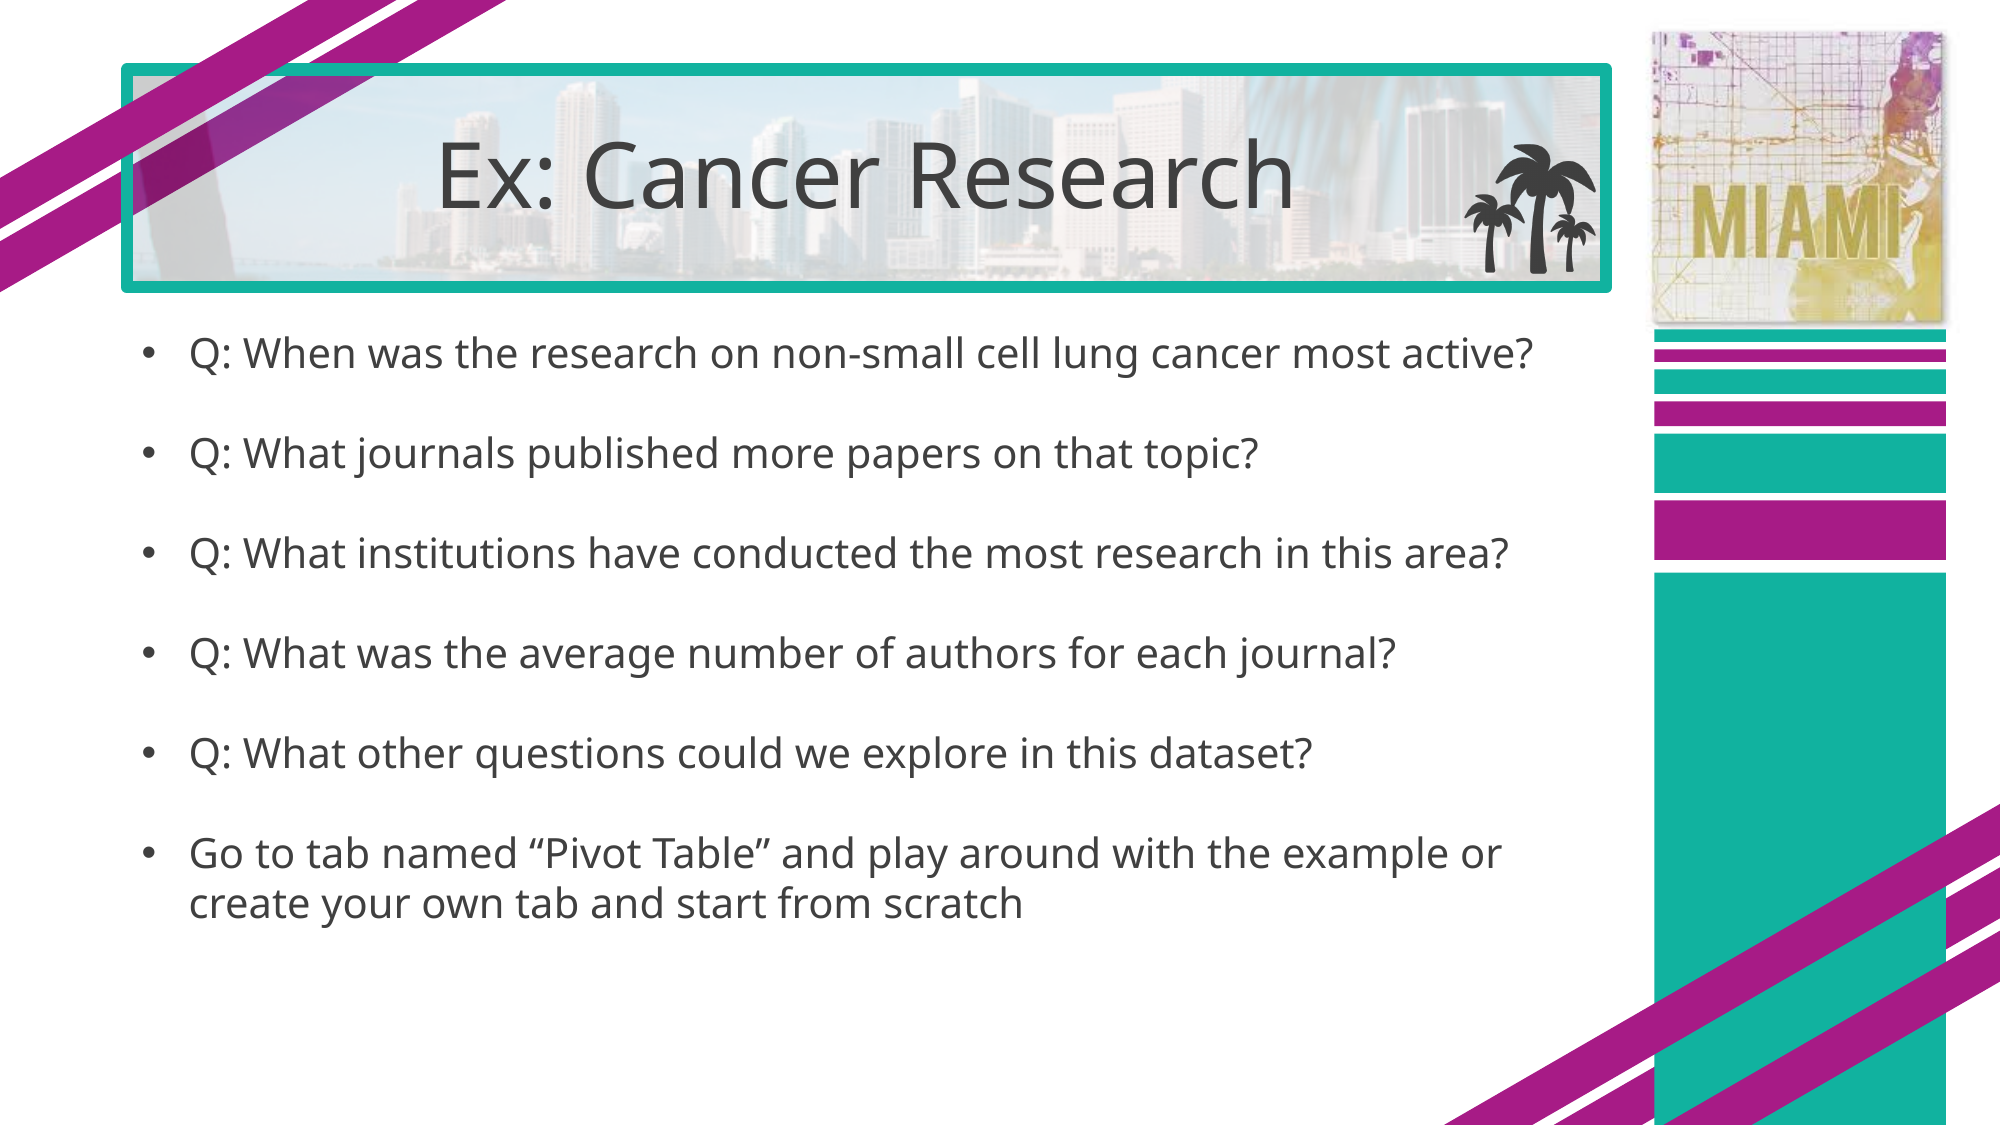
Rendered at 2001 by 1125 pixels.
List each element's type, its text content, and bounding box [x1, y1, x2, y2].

text_box [296, 0, 509, 69]
text_box [0, 104, 126, 231]
text_box [1653, 572, 1947, 1002]
text_box [1441, 802, 2000, 1125]
text_box [1653, 888, 1947, 1125]
text_box [1551, 1066, 1653, 1125]
text_box [181, 0, 399, 72]
text_box [1653, 368, 1947, 395]
text_box [0, 167, 126, 294]
text_box [1653, 400, 1947, 427]
picture [126, 72, 1621, 288]
text_box [1947, 866, 2000, 951]
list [1621, 7, 1974, 360]
text_box [1653, 433, 1947, 494]
text_box [1653, 499, 1947, 561]
text_box [1661, 929, 2000, 1125]
text_box Q: When was the research on non-small cell lung cancer most active? Q: What journals published more papers on that topic? Q: What institutions have conducted the most research in this area? Q: What was the average number of authors for each journal? Q: What other questions could we explore in this dataset? Go to tab named “Pivot Table” and play around with the example or create your own tab and start from scratch [126, 319, 1607, 935]
